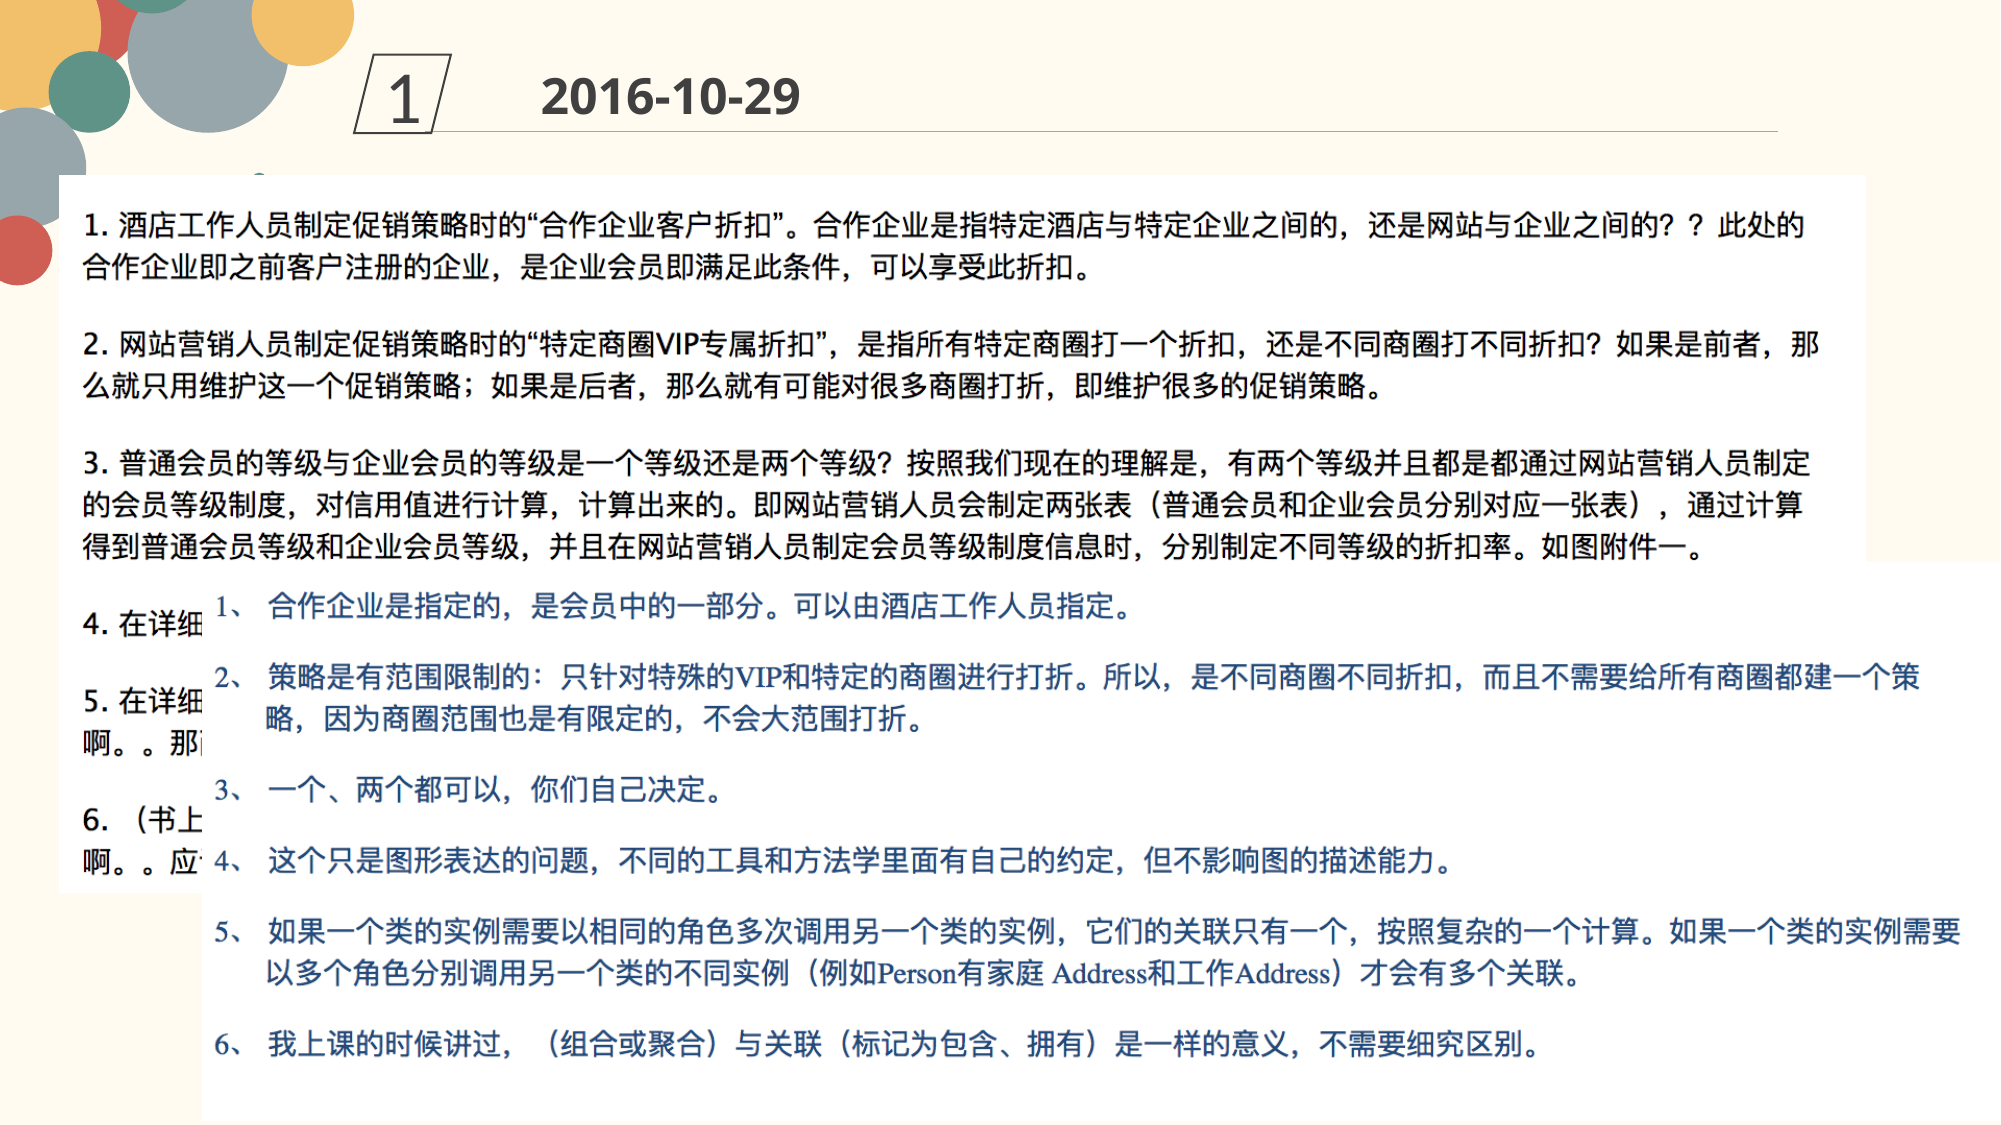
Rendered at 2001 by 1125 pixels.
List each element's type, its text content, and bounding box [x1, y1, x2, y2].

text_box 1 [355, 53, 453, 135]
picture [59, 175, 2000, 1121]
text_box 2016-10-29 [525, 57, 1296, 131]
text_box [0, 0, 355, 289]
